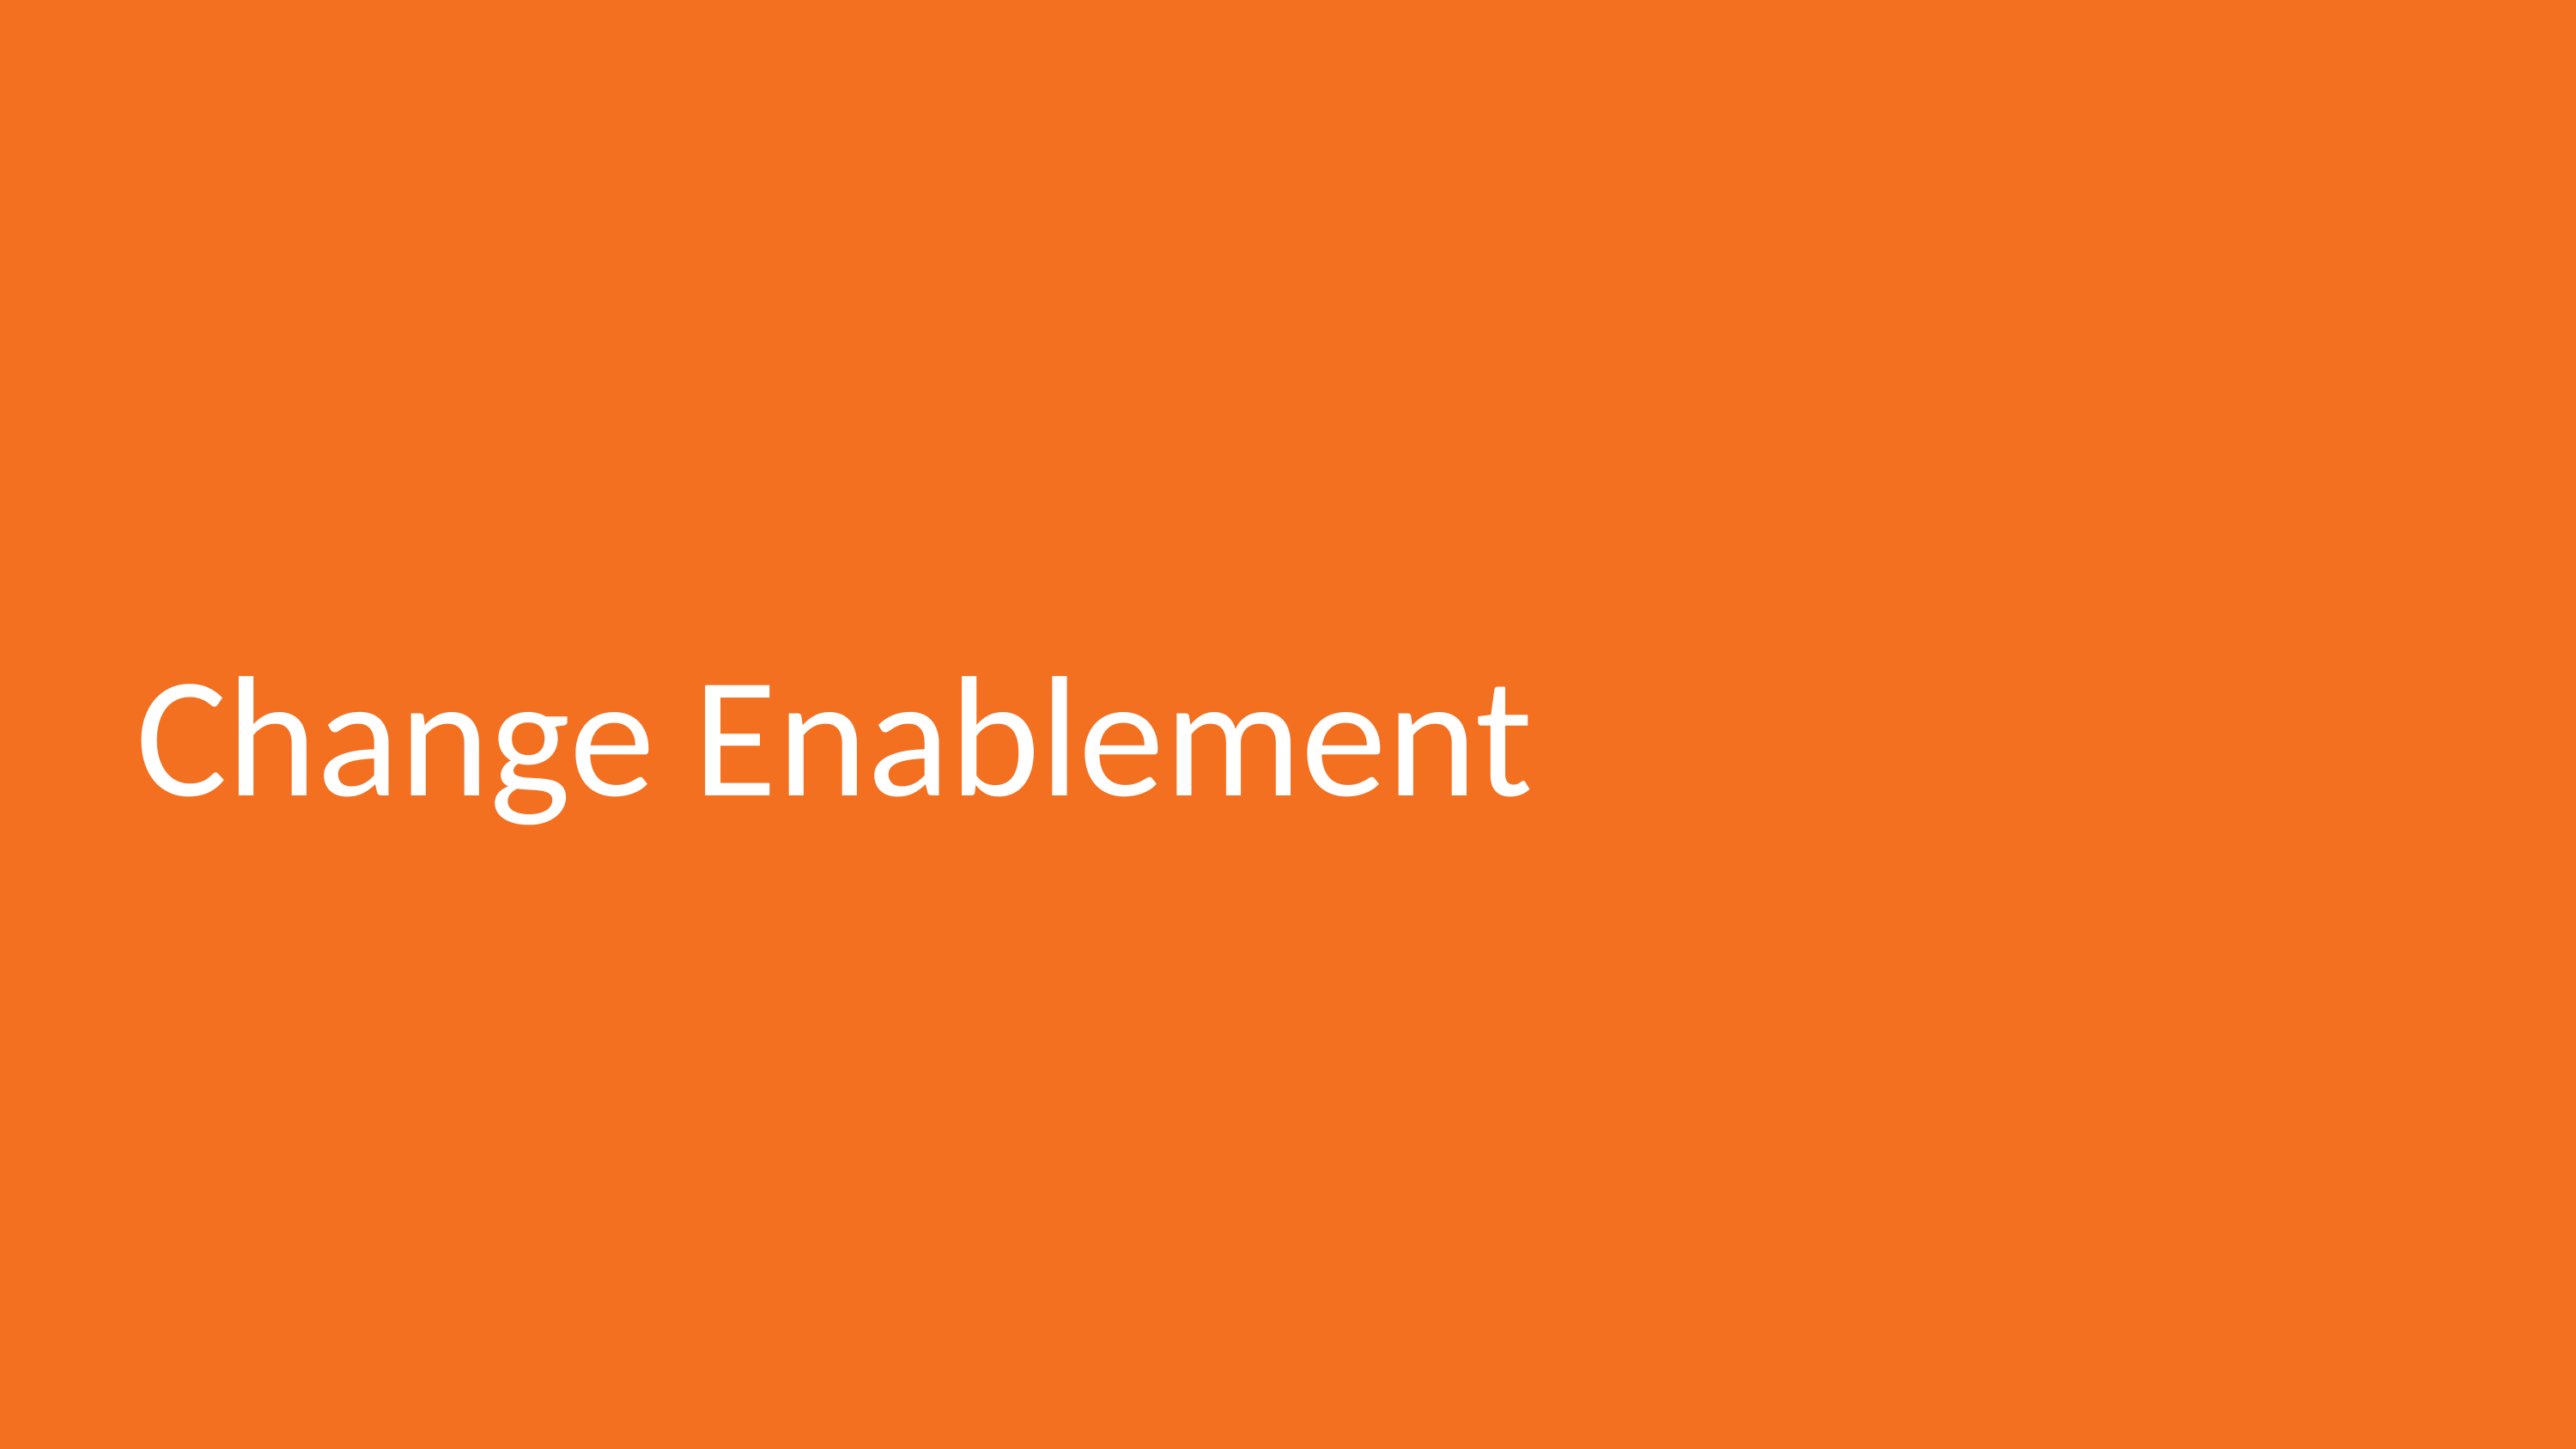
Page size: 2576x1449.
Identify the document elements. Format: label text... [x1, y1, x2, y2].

title Change Enablement [110, 593, 2513, 856]
